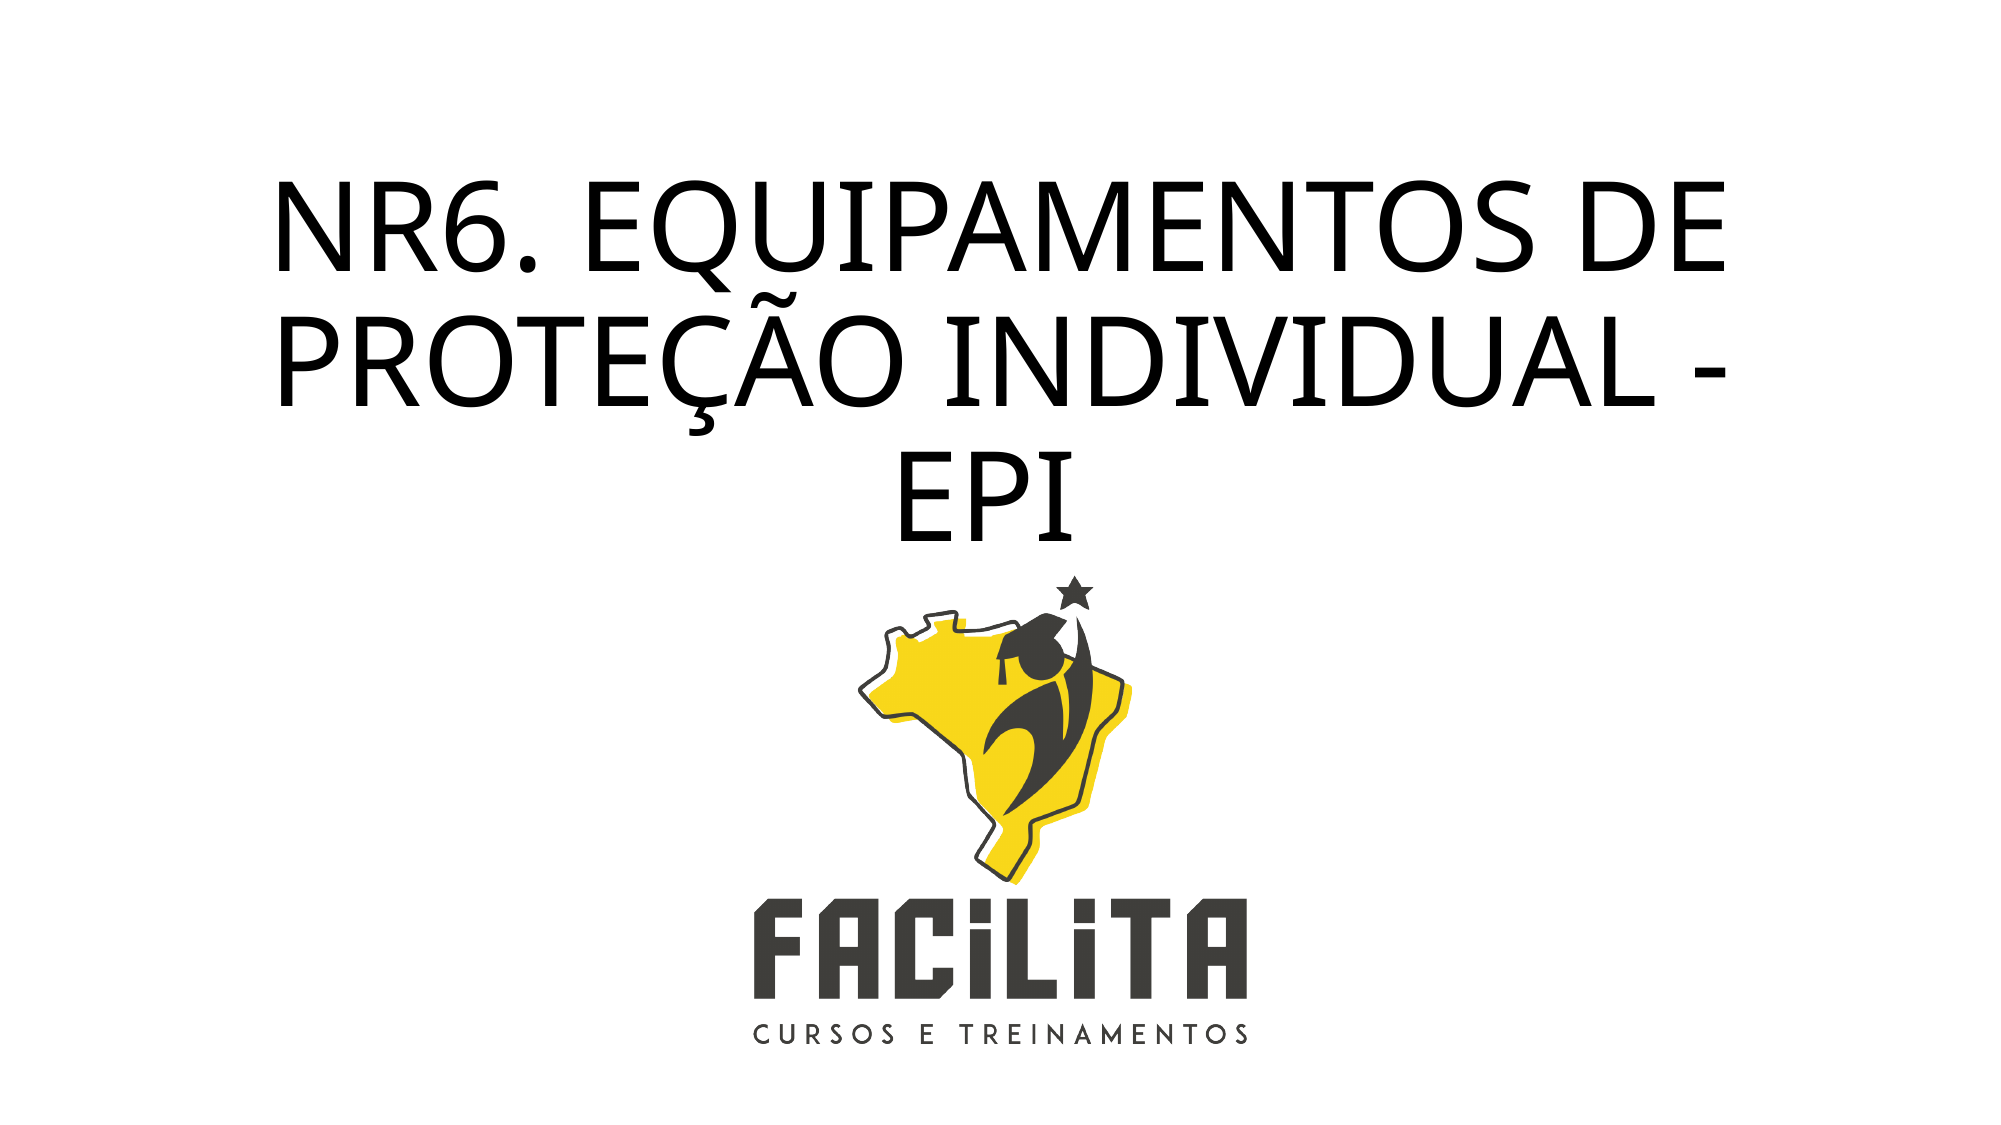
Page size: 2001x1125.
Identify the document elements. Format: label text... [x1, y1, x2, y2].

picture [753, 575, 1247, 1045]
title NR6. EQUIPAMENTOS DE PROTEÇÃO INDIVIDUAL - EPI [249, 184, 1750, 576]
